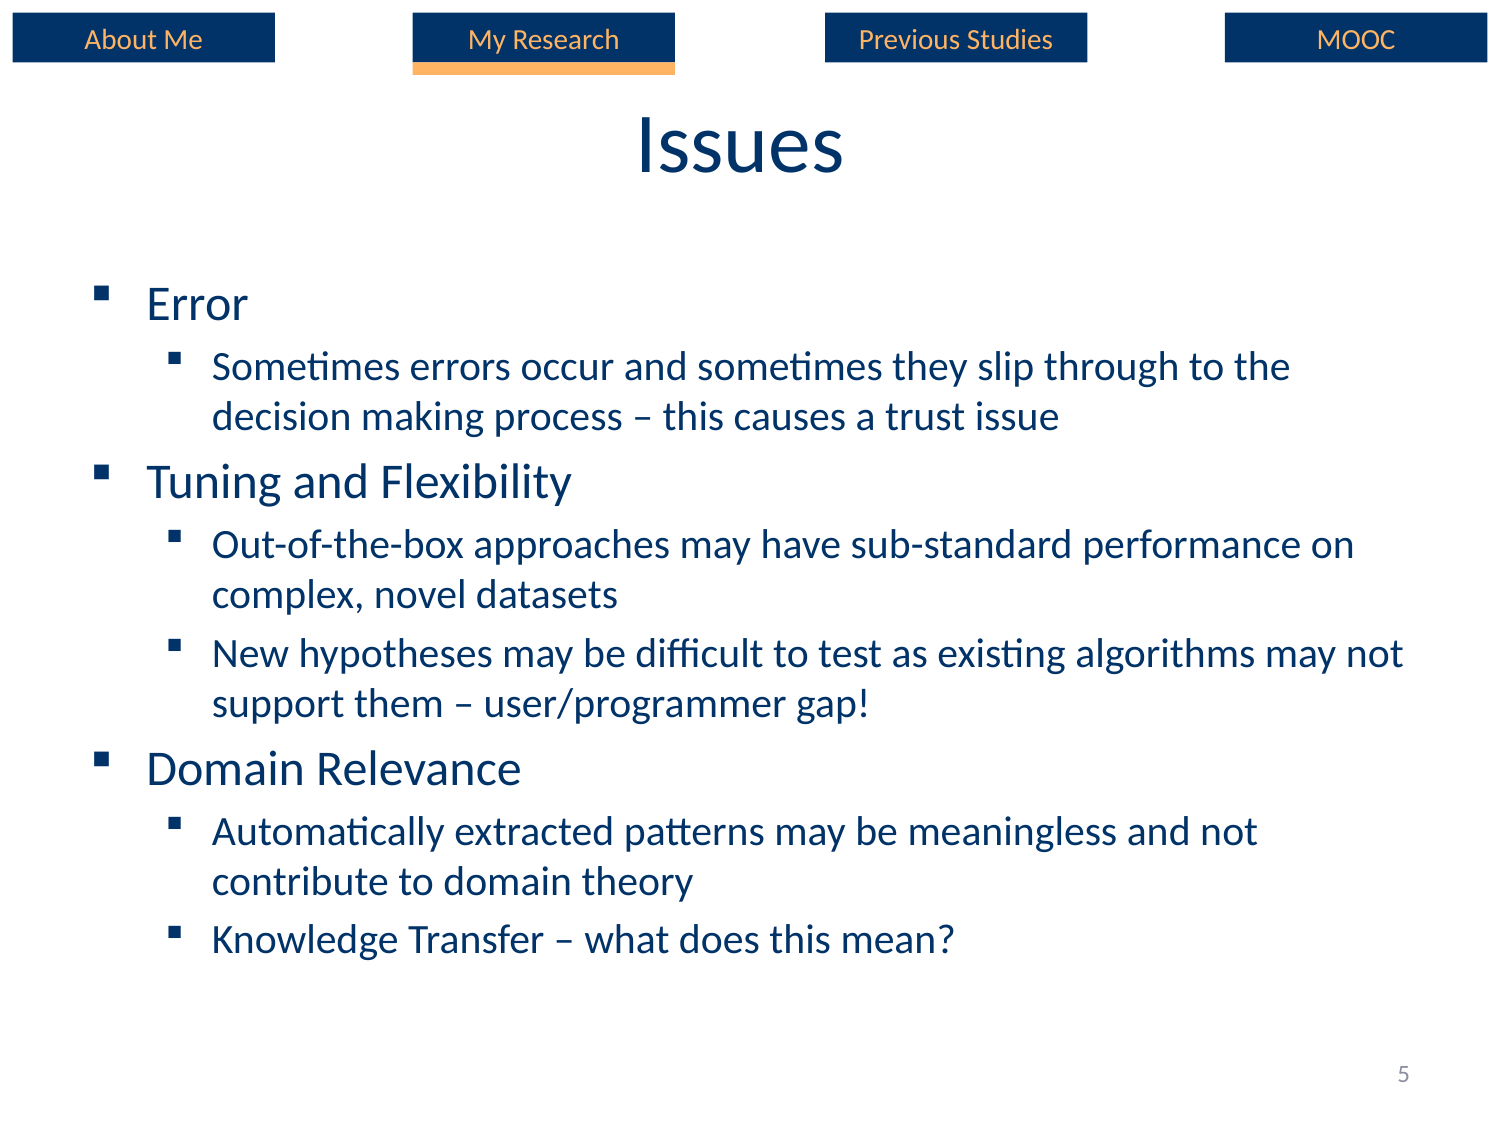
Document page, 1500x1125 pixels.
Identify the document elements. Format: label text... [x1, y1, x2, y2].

list Error Sometimes errors occur and sometimes they slip through to the decision making process – this causes a trust issue Tuning and Flexibility Out-of-the-box approaches may have sub-standard performance on complex, novel datasets New hypotheses may be difficult to test as existing algorithms may not support them – user/programmer gap! Domain Relevance Automatically extracted patterns may be meaningless and not contribute to domain theory Knowledge Transfer – what does this mean? [74, 262, 1426, 1006]
text_box [0, 0, 1500, 75]
slide_number 5 [1074, 1042, 1425, 1103]
title Issues [74, 75, 1426, 233]
